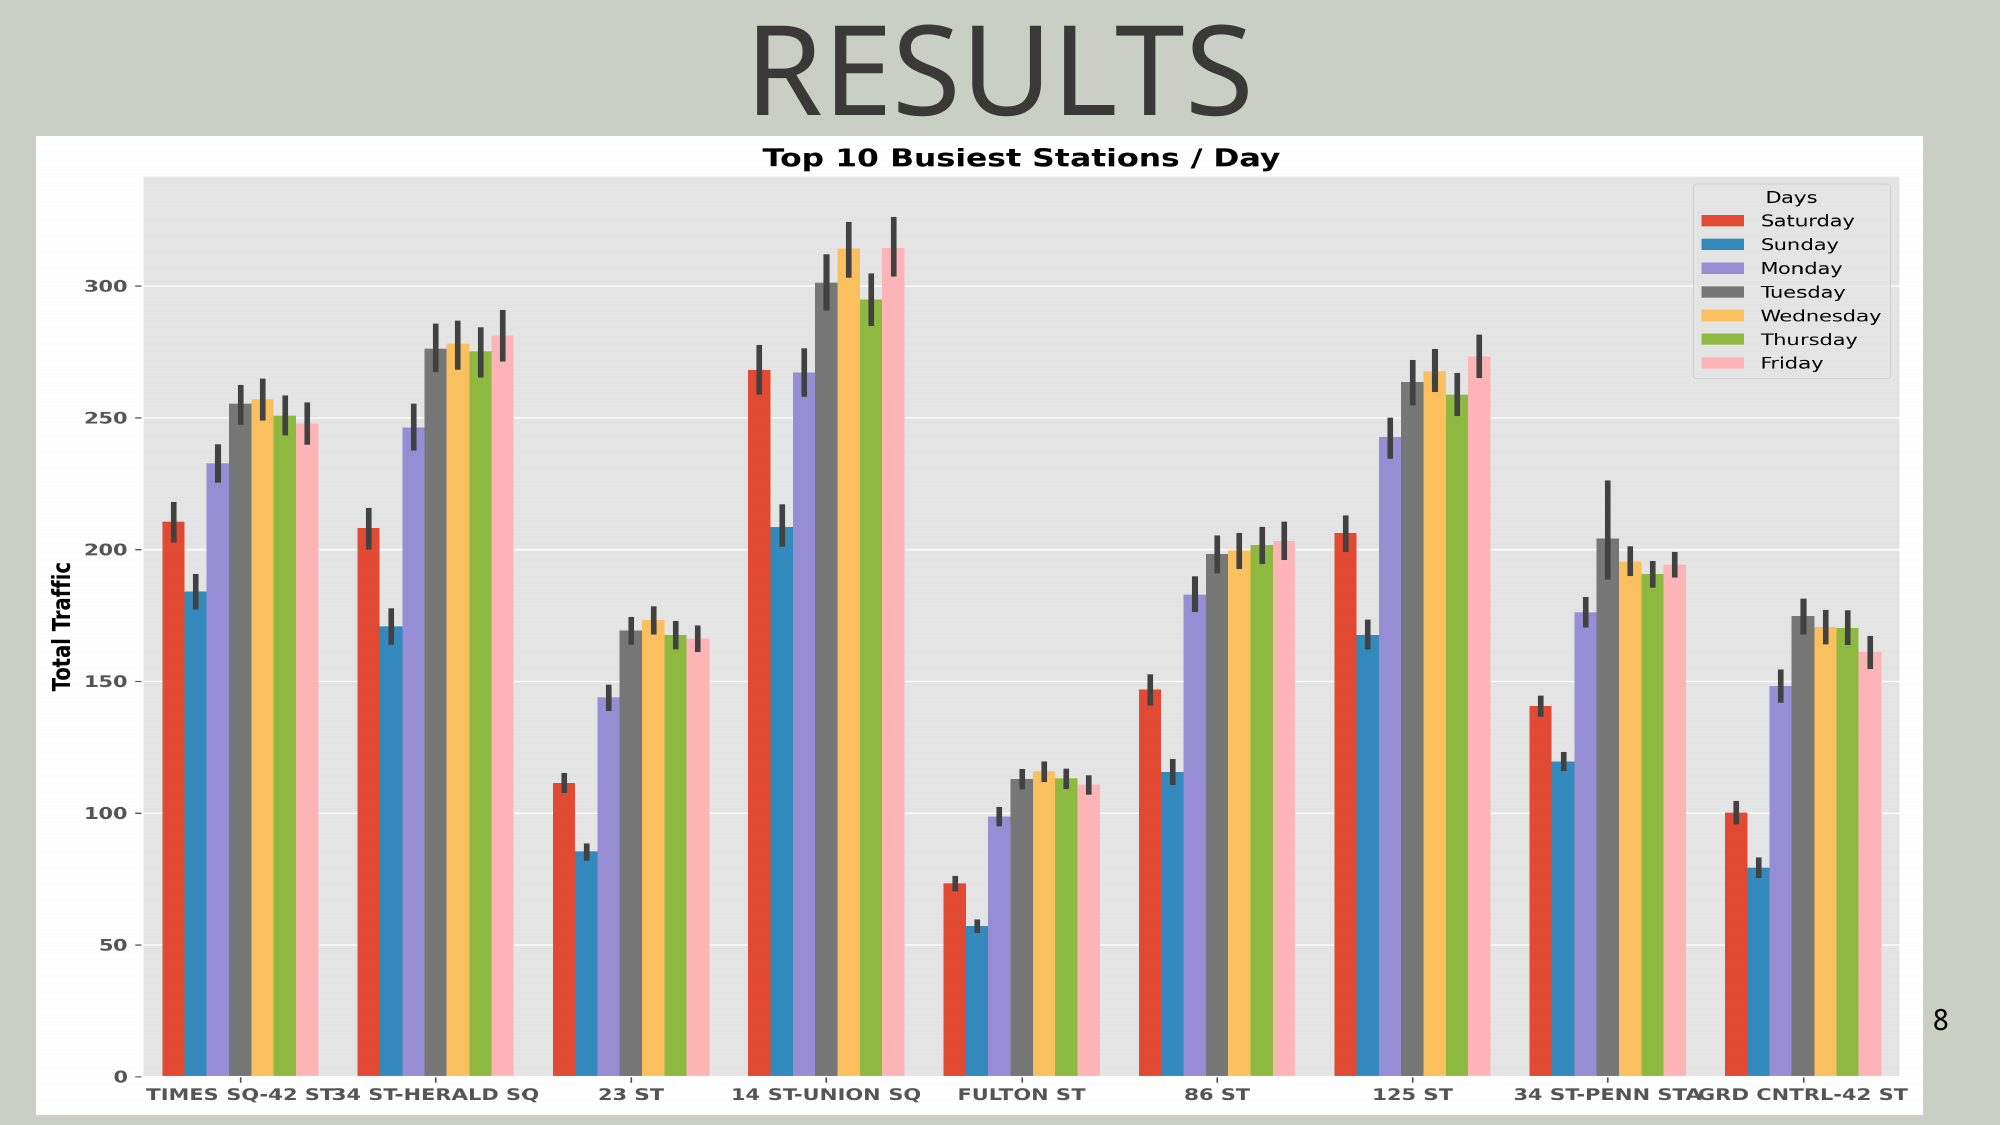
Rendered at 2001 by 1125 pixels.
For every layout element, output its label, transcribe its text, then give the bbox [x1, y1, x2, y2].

text_box RESULTS [479, 0, 1521, 136]
picture [36, 136, 1923, 1115]
text_box 8 [1923, 994, 1964, 1044]
